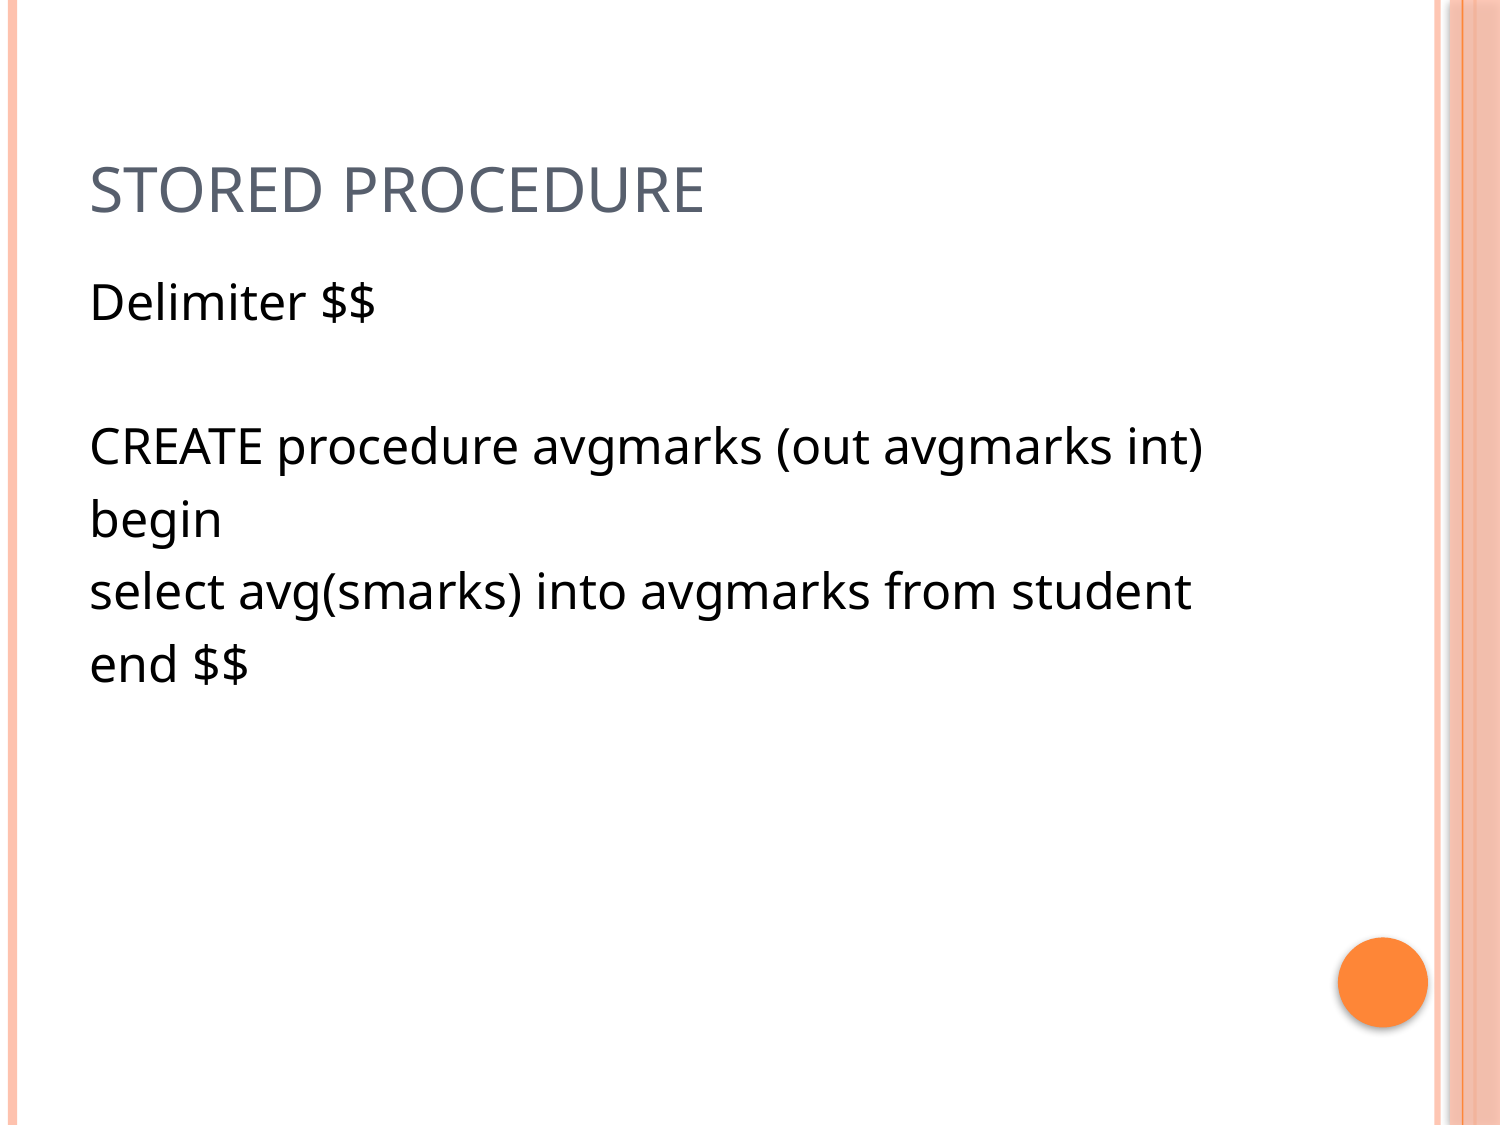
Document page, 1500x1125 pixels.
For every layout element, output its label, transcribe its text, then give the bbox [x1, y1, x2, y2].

title Stored procedure [75, 45, 1300, 233]
list Delimiter $$ CREATE procedure avgmarks (out avgmarks int) begin select avg(smarks) into avgmarks from student end $$ [75, 262, 1300, 1062]
